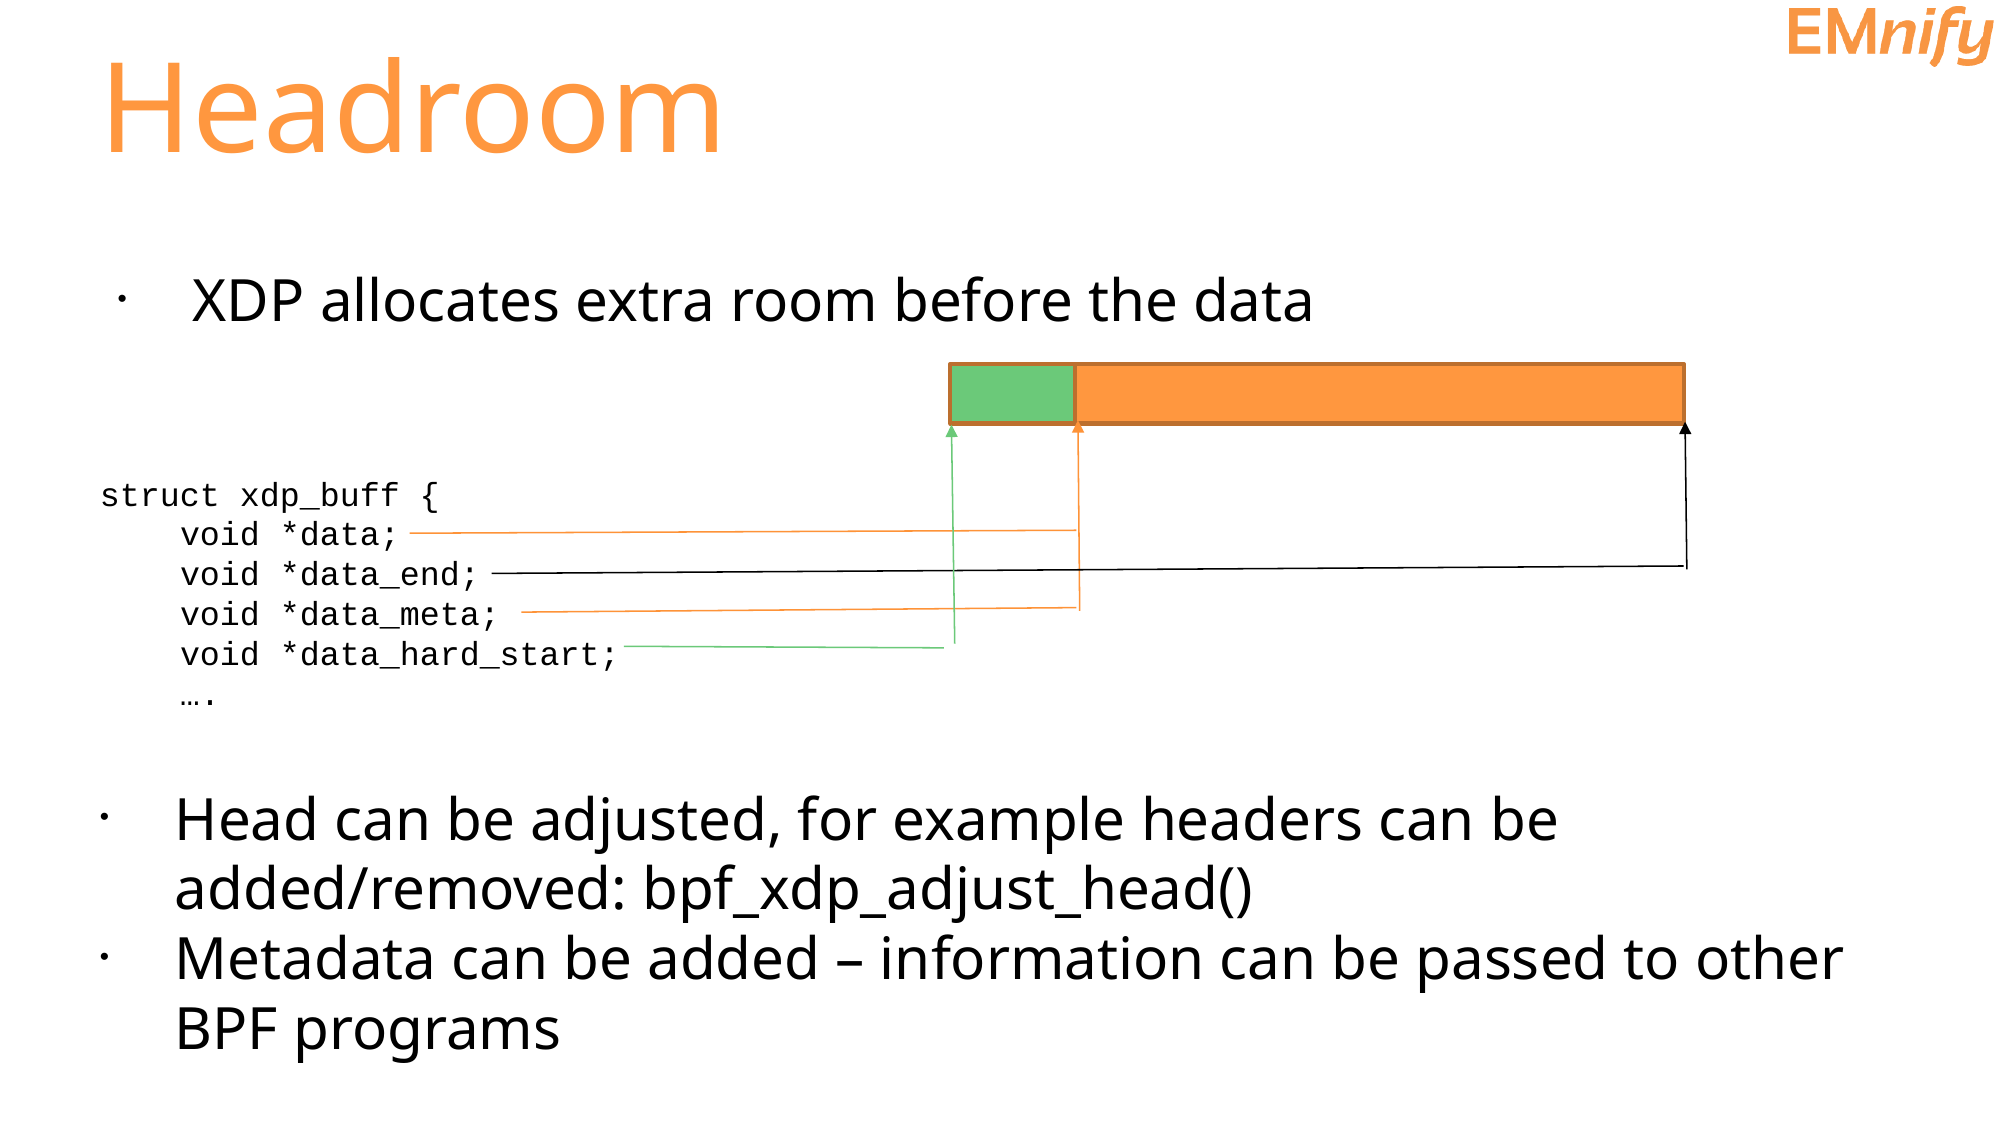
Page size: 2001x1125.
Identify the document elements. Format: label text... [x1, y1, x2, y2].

text_box [1073, 362, 1686, 426]
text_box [960, 529, 1077, 534]
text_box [951, 424, 955, 644]
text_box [521, 607, 946, 613]
text_box [948, 362, 1073, 426]
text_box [491, 565, 946, 574]
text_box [409, 529, 946, 534]
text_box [960, 565, 1680, 574]
picture [1789, 6, 1994, 67]
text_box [1684, 421, 1688, 570]
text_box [960, 607, 1077, 613]
text_box XDP allocates extra room before the data struct xdp_buff { void *data; void *data_end; void *data_meta; void *data_hard_start; …. Head can be adjusted, for example headers can be added/removed: bpf_xdp_adjust_head() Metadata can be added – information can be passed to other BPF programs [99, 263, 1900, 1076]
text_box Headroom [99, 44, 1900, 180]
